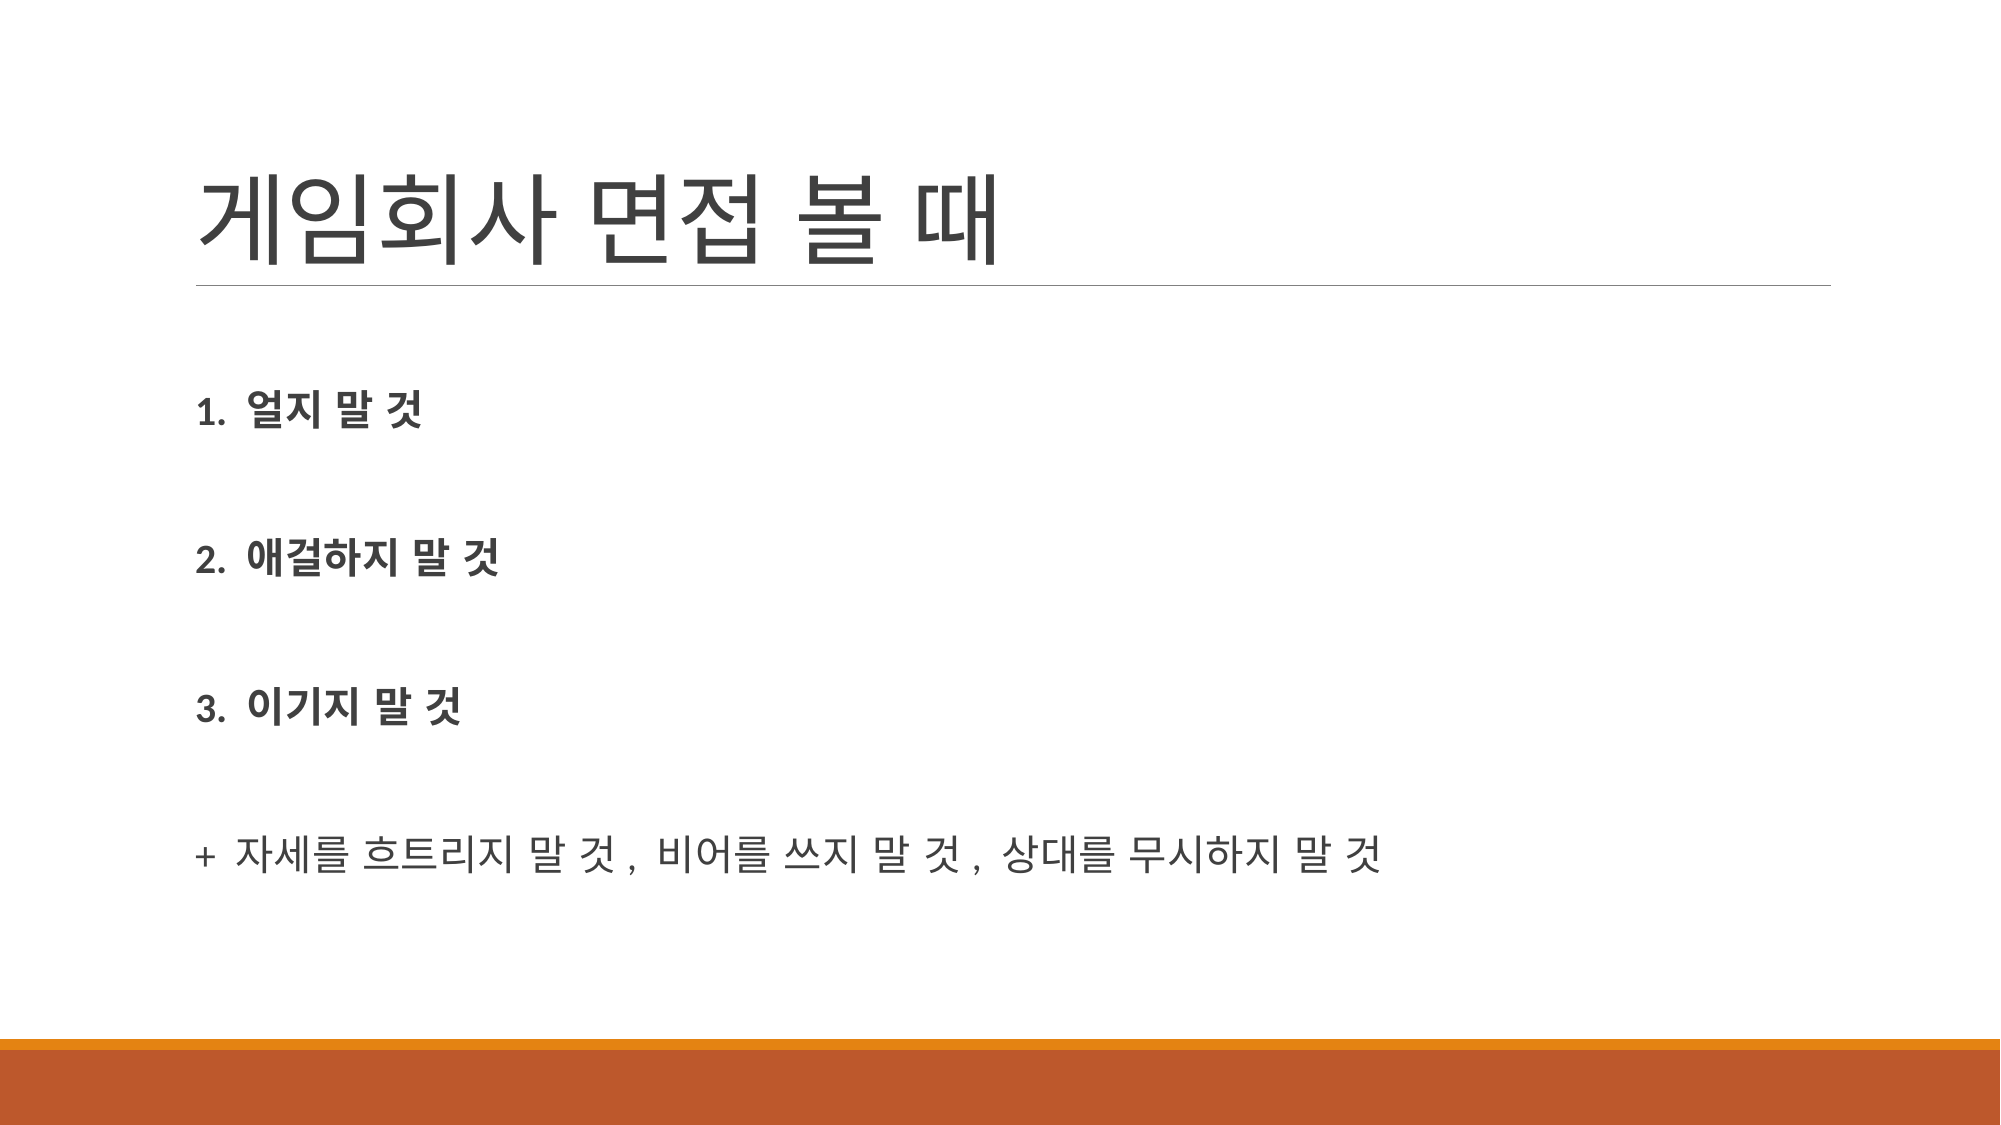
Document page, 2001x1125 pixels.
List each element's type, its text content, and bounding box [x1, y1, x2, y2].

title 게임회사 면접 볼 때 [180, 47, 1830, 285]
list 1. 얼지 말 것 2. 애걸하지 말 것 3. 이기지 말 것 + 자세를 흐트리지 말 것, 비어를 쓰지 말 것, 상대를 무시하지 말 것 [180, 302, 1830, 963]
